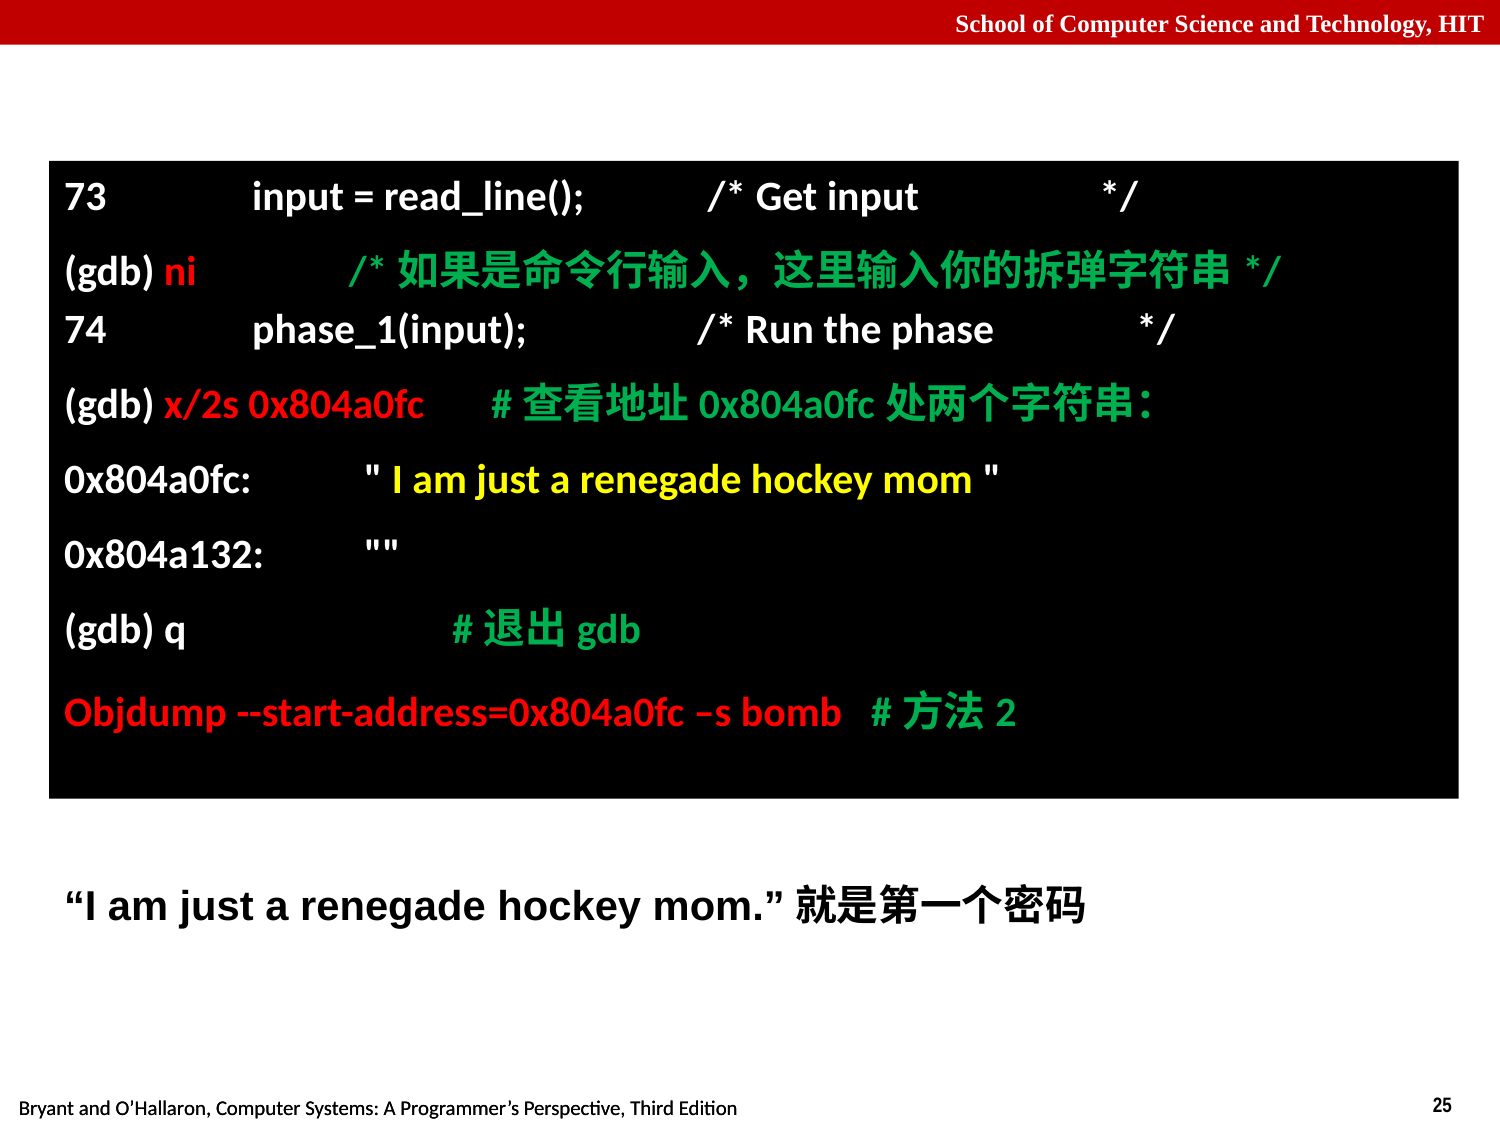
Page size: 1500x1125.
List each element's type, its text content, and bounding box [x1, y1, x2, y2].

text_box “I am just a renegade hockey mom.”就是第一个密码 [49, 845, 1467, 929]
list 73 input = read_line(); /* Get input */ (gdb) ni /*如果是命令行输入，这里输入你的拆弹字符串*/ 74 phase_1(input); /* Run the phase */ (gdb) x/2s 0x804a0fc #查看地址0x804a0fc处两个字符串： 0x804a0fc: " I am just a renegade hockey mom " 0x804a132: "" (gdb) q #退出gdb Objdump --start-address=0x804a0fc –s bomb #方法2 [48, 160, 1459, 799]
